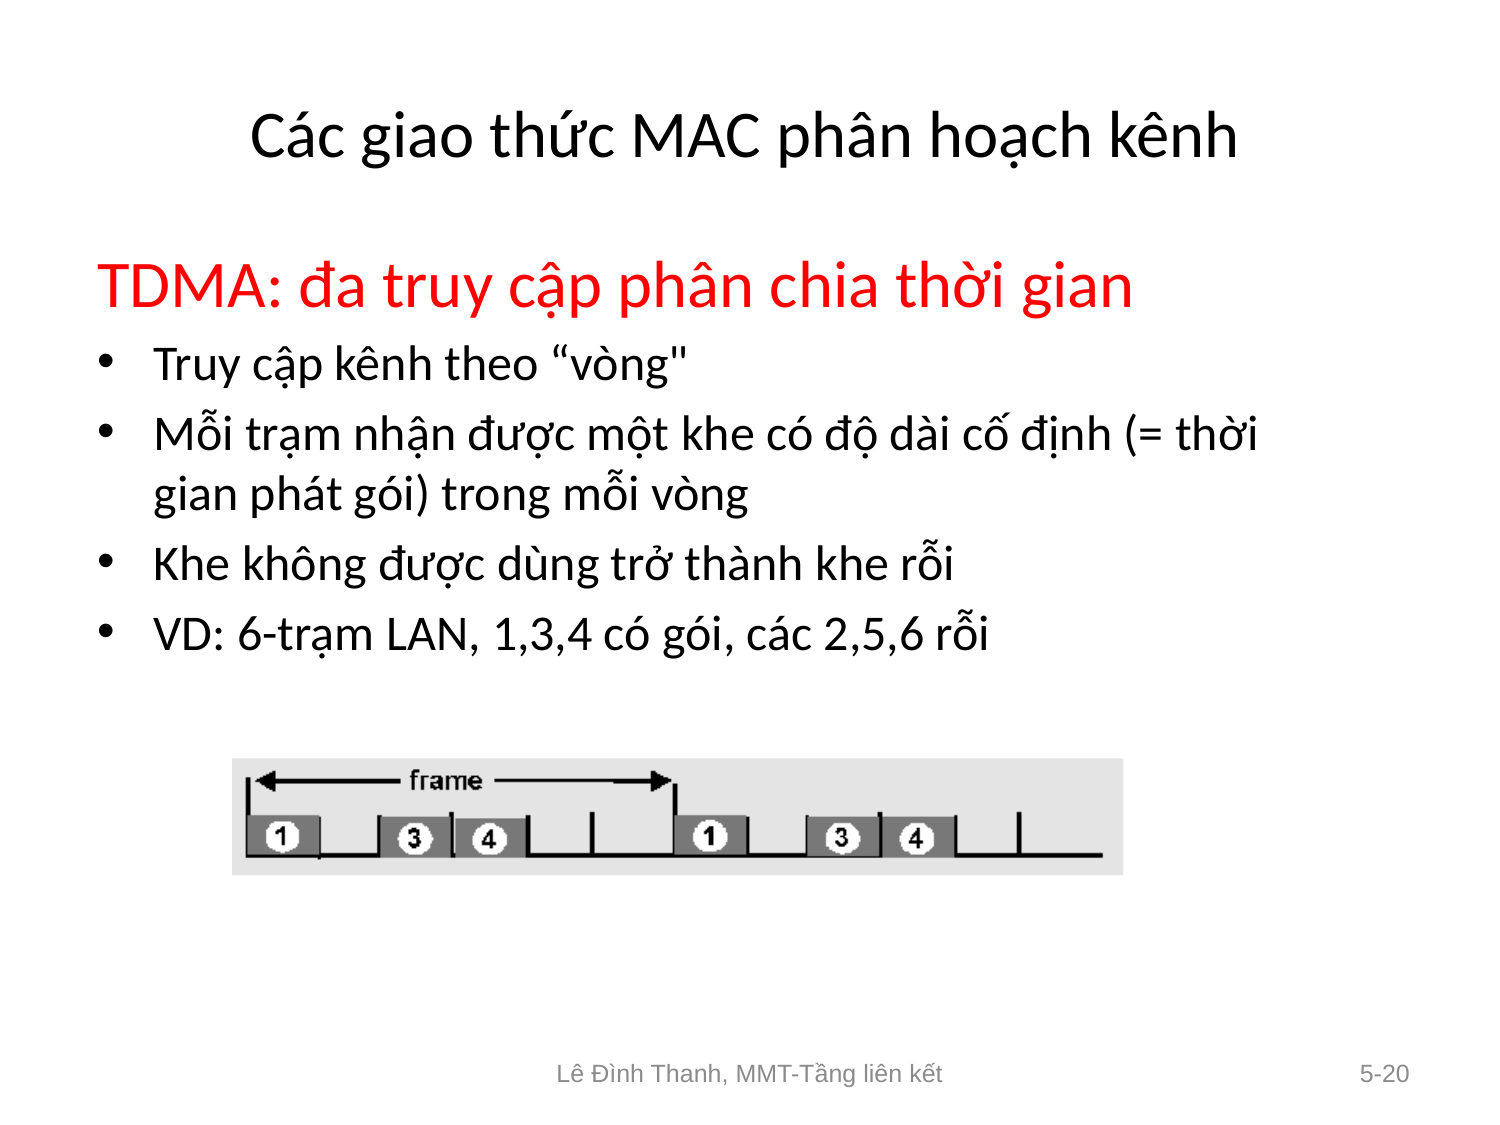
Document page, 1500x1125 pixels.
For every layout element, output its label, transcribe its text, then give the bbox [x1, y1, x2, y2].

footer Lê Đình Thanh, MMT-Tầng liên kết [512, 1042, 988, 1103]
slide_number 5-20 [1074, 1042, 1425, 1103]
list TDMA: đa truy cập phân chia thời gian Truy cập kênh theo “vòng" Mỗi trạm nhận được một khe có độ dài cố định (= thời gian phát gói) trong mỗi vòng Khe không được dùng trở thành khe rỗi VD: 6-trạm LAN, 1,3,4 có gói, các 2,5,6 rỗi [82, 233, 1358, 996]
picture [231, 757, 1125, 877]
title Các giao thức MAC phân hoạch kênh [37, 37, 1454, 225]
